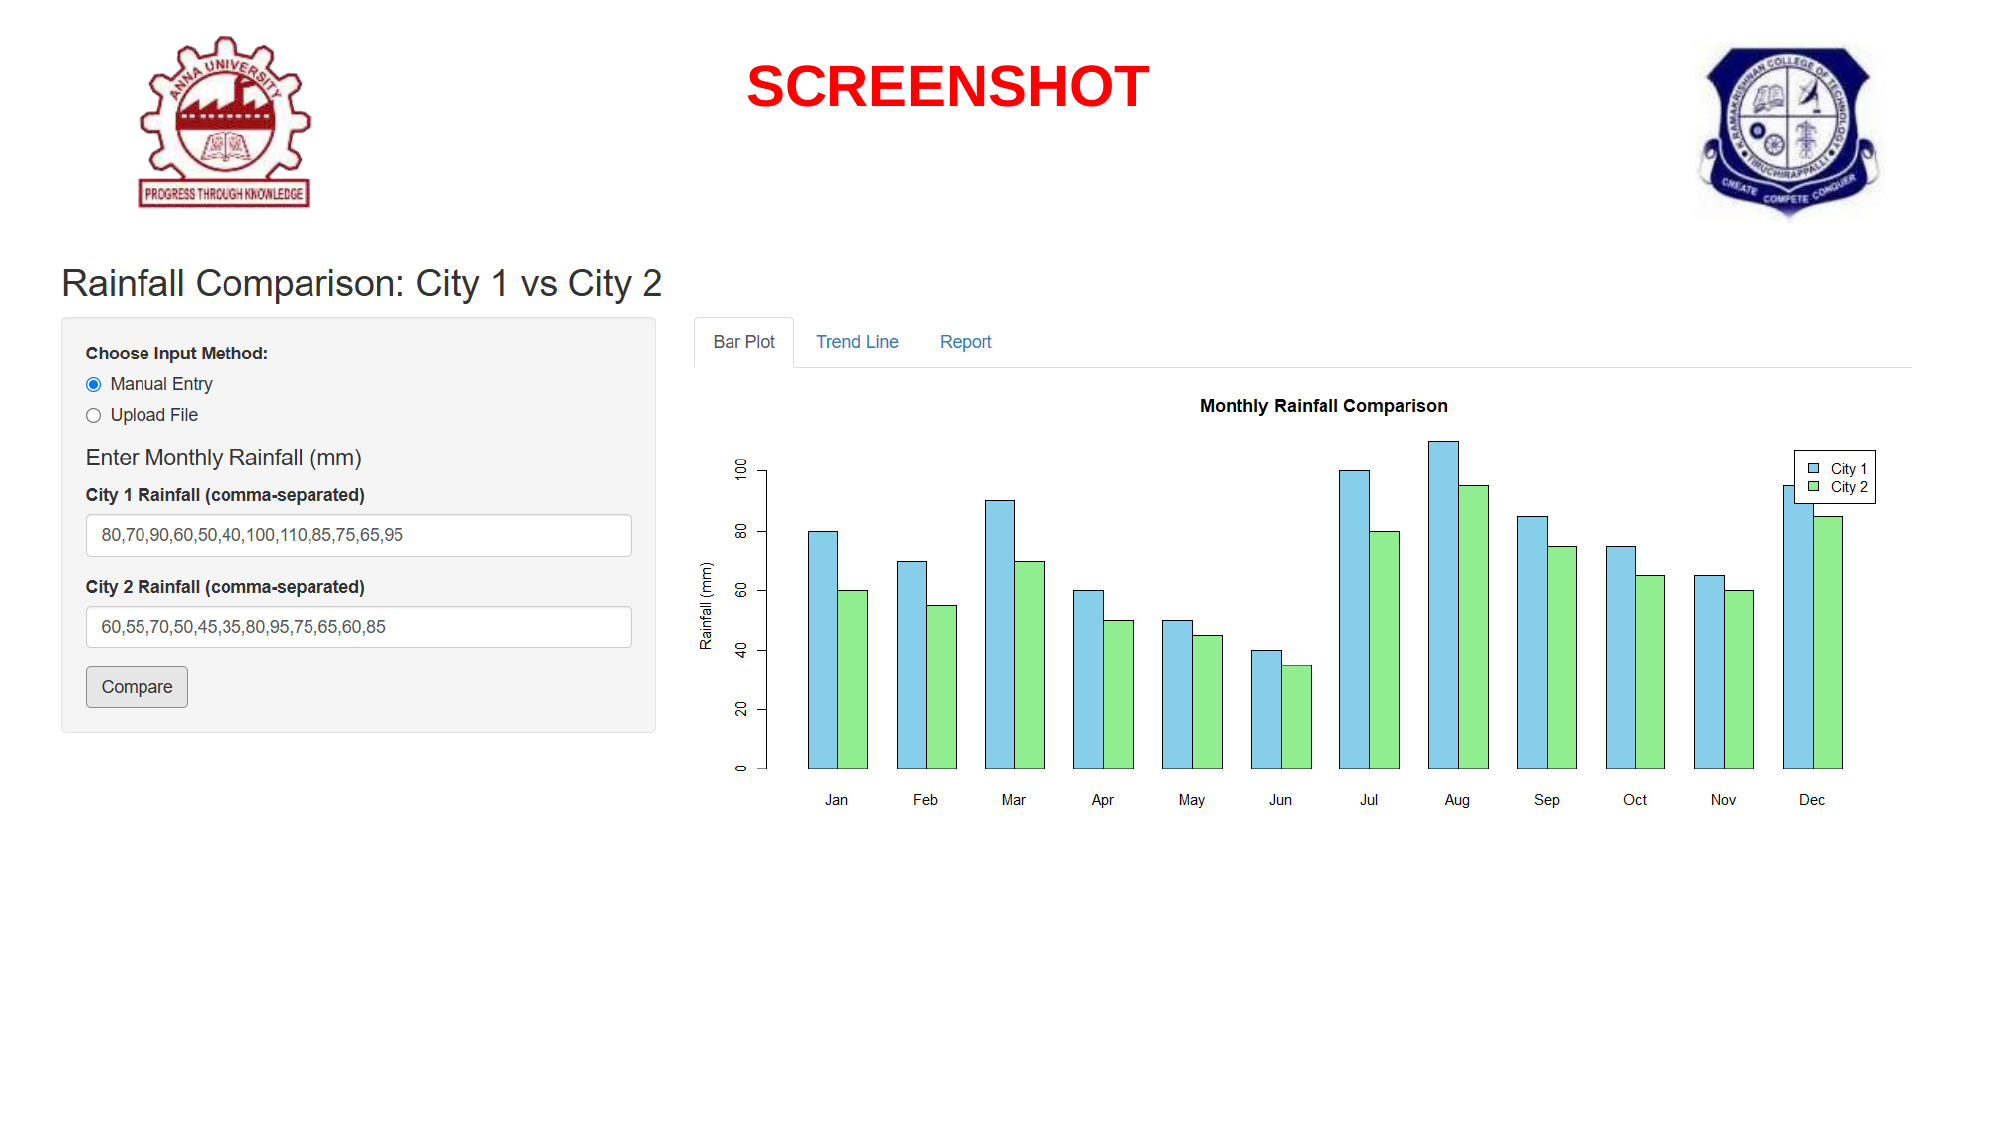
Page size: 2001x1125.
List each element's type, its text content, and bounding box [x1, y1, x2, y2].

title SCREENSHOT [496, 36, 1384, 119]
picture [57, 254, 1912, 871]
picture [1695, 42, 1886, 224]
picture [137, 36, 312, 209]
